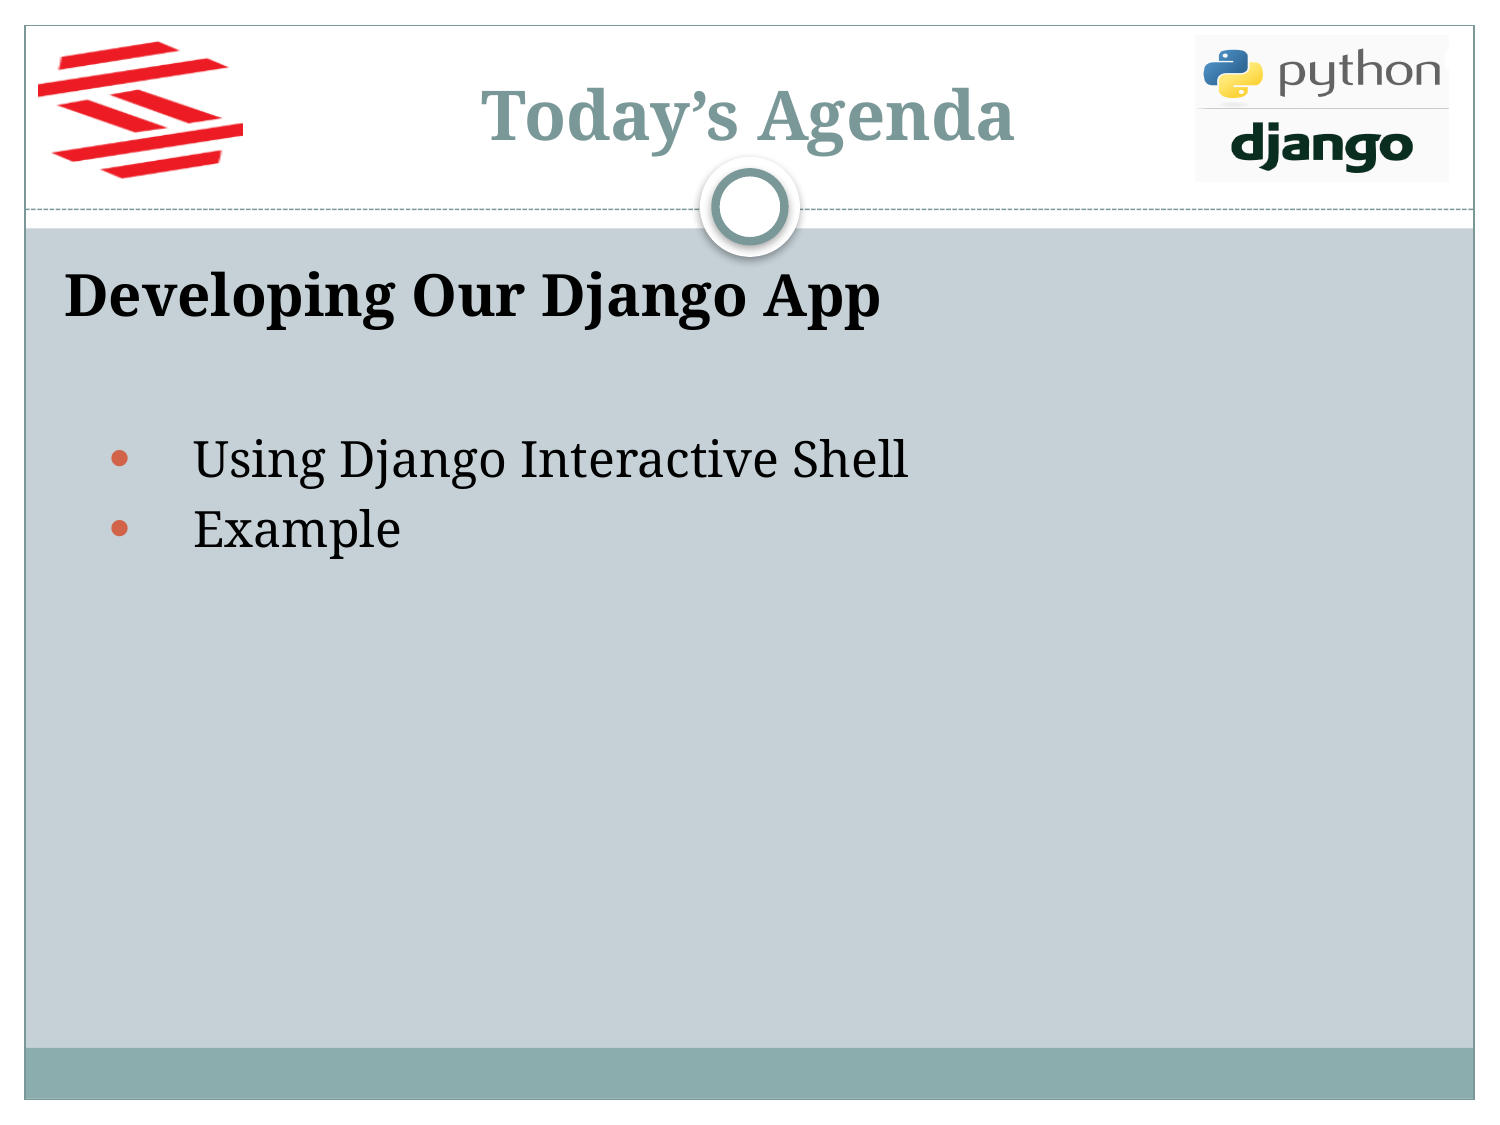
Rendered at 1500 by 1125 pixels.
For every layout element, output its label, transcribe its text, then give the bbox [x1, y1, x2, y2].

list Developing Our Django App Using Django Interactive Shell Example [49, 250, 1445, 1047]
picture [1195, 34, 1449, 183]
title Today’s Agenda [237, 37, 1190, 162]
picture [37, 40, 243, 185]
